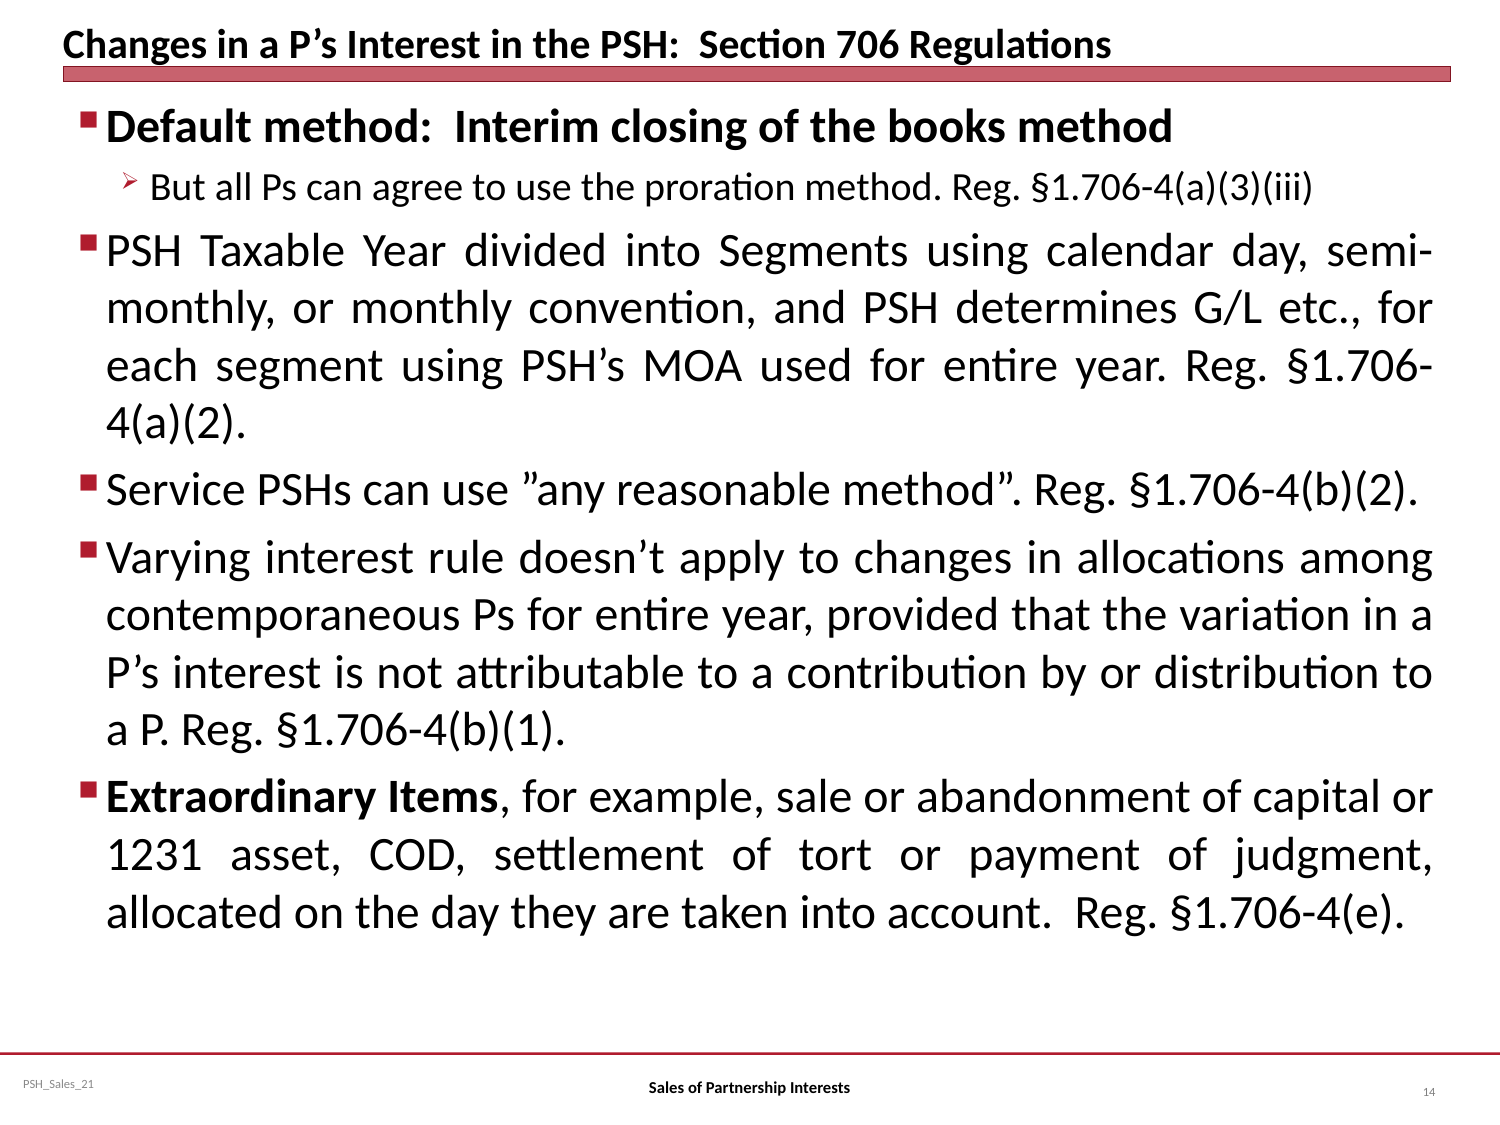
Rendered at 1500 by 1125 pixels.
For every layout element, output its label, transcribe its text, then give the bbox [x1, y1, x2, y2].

slide_number 14 [1375, 1061, 1451, 1122]
title Changes in a P’s Interest in the PSH: Section 706 Regulations [62, 6, 1451, 67]
list Default method: Interim closing of the books method But all Ps can agree to use the proration method. Reg. §1.706-4(a)(3)(iii) PSH Taxable Year divided into Segments using calendar day, semi-monthly, or monthly convention, and PSH determines G/L etc., for each segment using PSH’s MOA used for entire year. Reg. §1.706-4(a)(2). Service PSHs can use ”any reasonable method”. Reg. §1.706-4(b)(2). Varying interest rule doesn’t apply to changes in allocations among contemporaneous Ps for entire year, provided that the variation in a P’s interest is not attributable to a contribution by or distribution to a P. Reg. §1.706-4(b)(1). Extraordinary Items, for example, sale or abandonment of capital or 1231 asset, COD, settlement of tort or payment of judgment, allocated on the day they are taken into account. Reg. §1.706-4(e). [63, 87, 1451, 1041]
footer Sales of Partnership Interests [512, 1056, 988, 1117]
